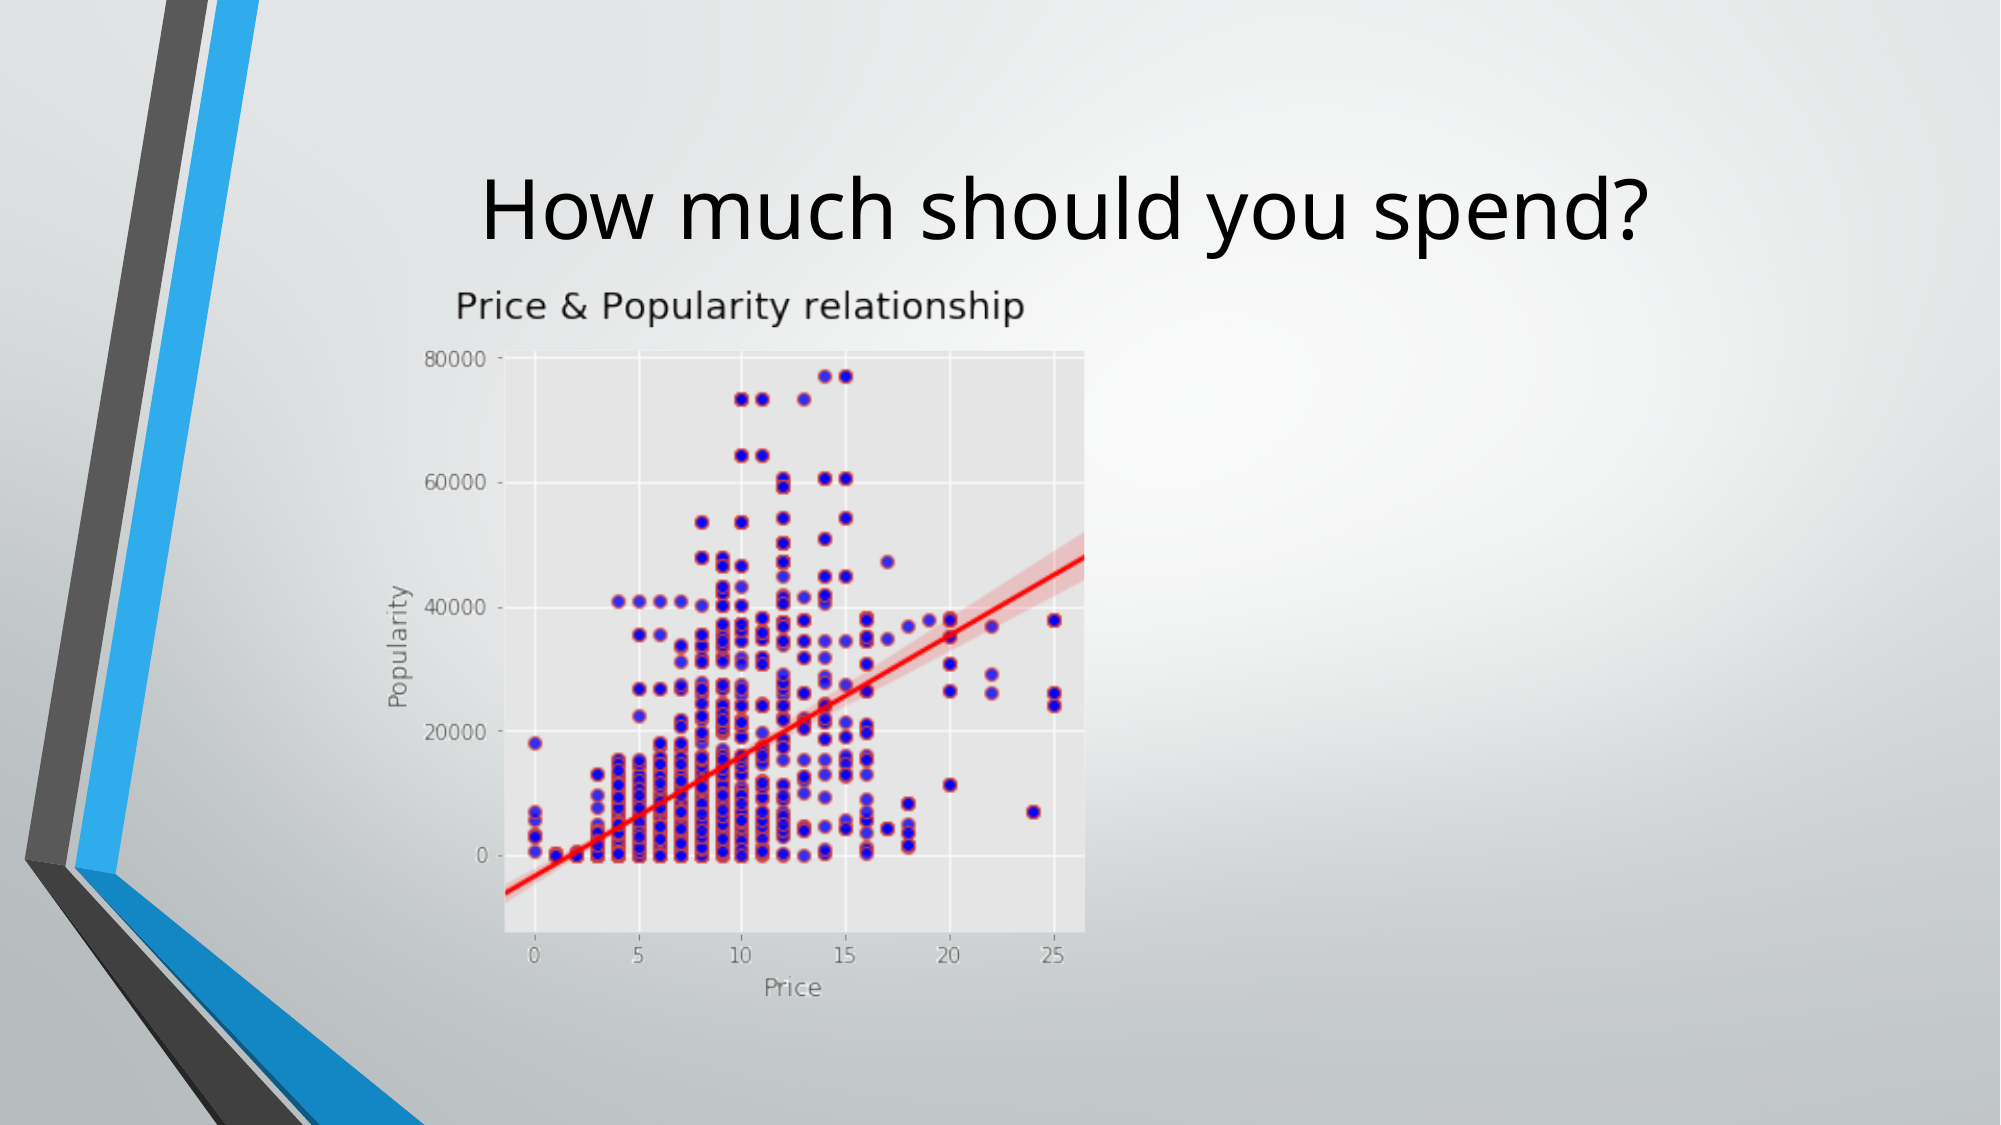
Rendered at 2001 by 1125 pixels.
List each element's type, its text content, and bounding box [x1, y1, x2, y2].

picture [372, 276, 1106, 1019]
title How much should you spend? [243, 112, 1887, 400]
